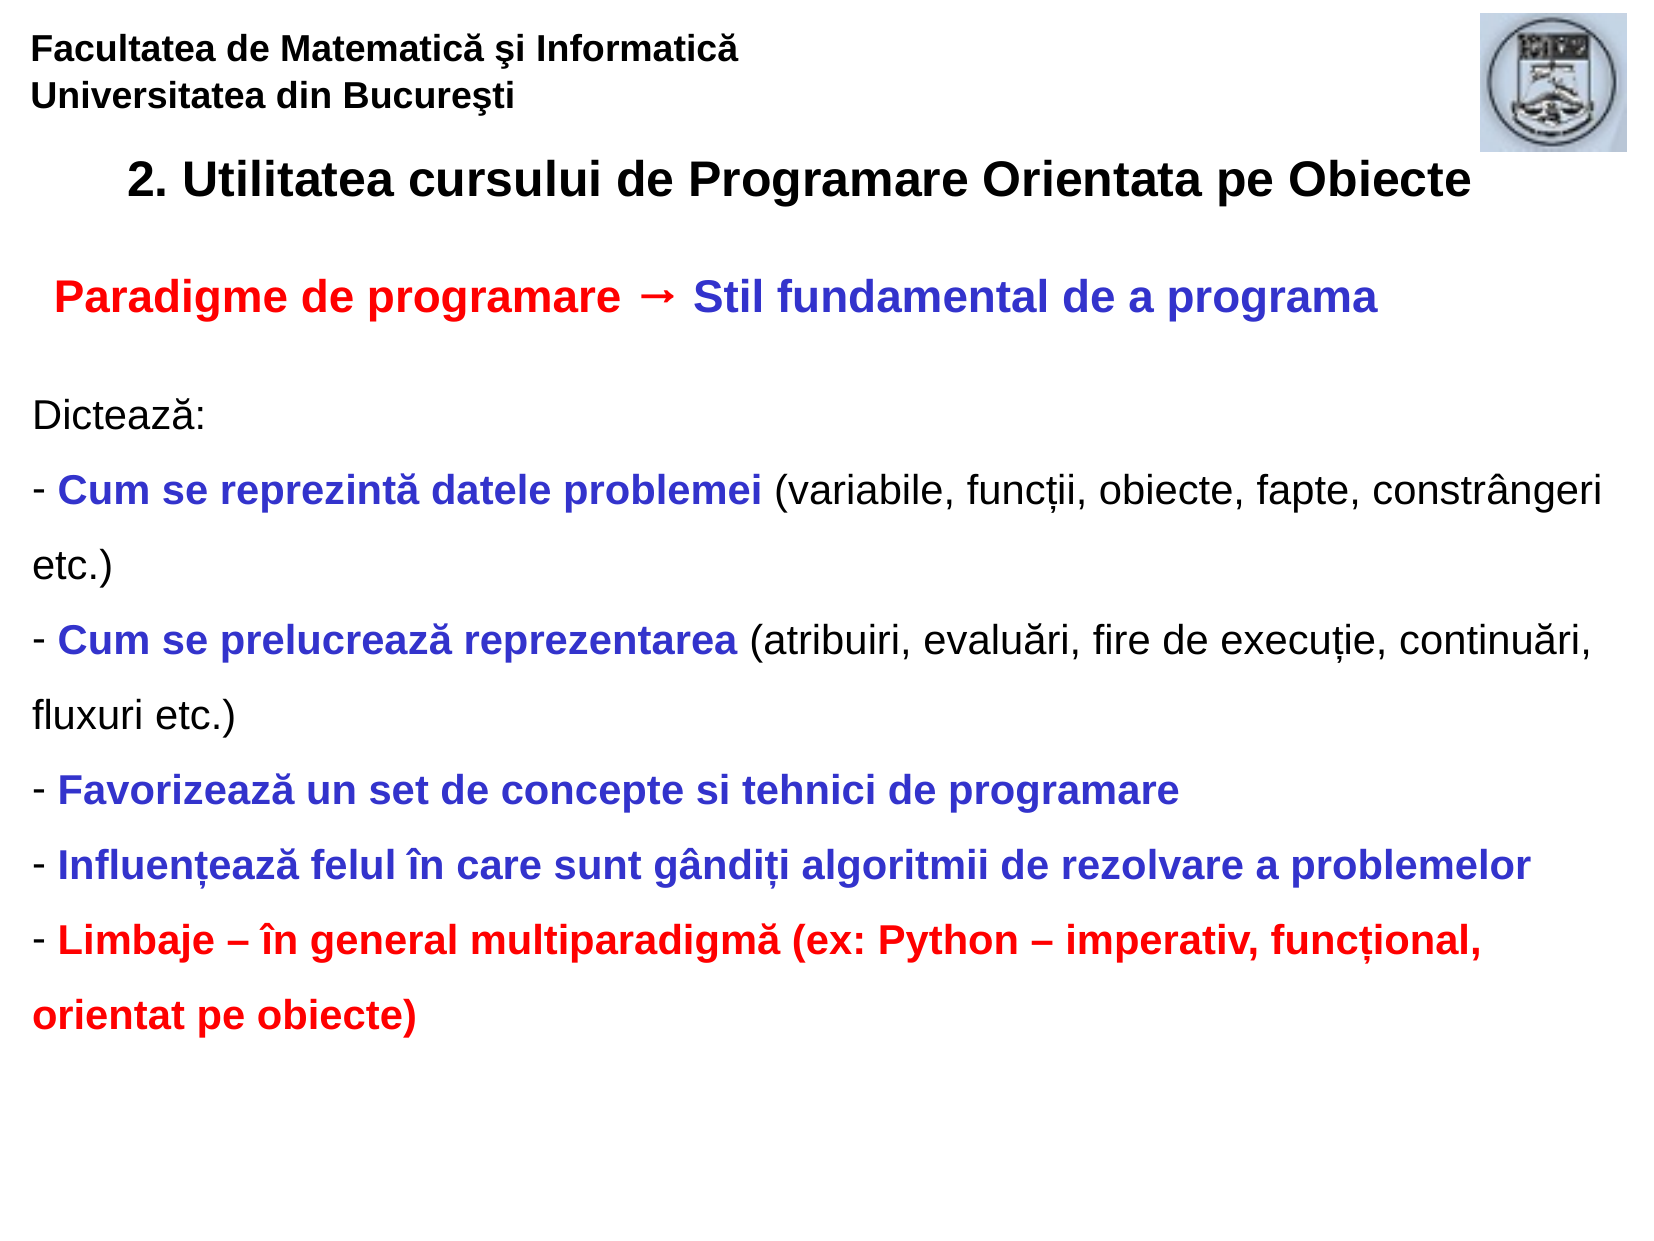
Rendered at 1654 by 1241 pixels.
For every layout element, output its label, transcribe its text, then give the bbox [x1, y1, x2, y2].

text_box Paradigme de programare → Stil fundamental de a programa [39, 257, 1615, 333]
text_box Dictează: Cum se reprezintă datele problemei (variabile, funcții, obiecte, fapte, constrângeri etc.) Cum se prelucrează reprezentarea (atribuiri, evaluări, fire de execuție, continuări, fluxuri etc.) Favorizează un set de concepte si tehnici de programare Influențează felul în care sunt gândiți algoritmii de rezolvare a problemelor Limbaje – în general multiparadigmă (ex: Python – imperativ, funcțional, orientat pe obiecte) [17, 355, 1642, 1021]
text_box 2. Utilitatea cursului de Programare Orientata pe Obiecte [126, 144, 1474, 209]
text_box Facultatea de Matematică şi Informatică Universitatea din Bucureşti [13, 13, 841, 123]
picture [1480, 13, 1627, 152]
